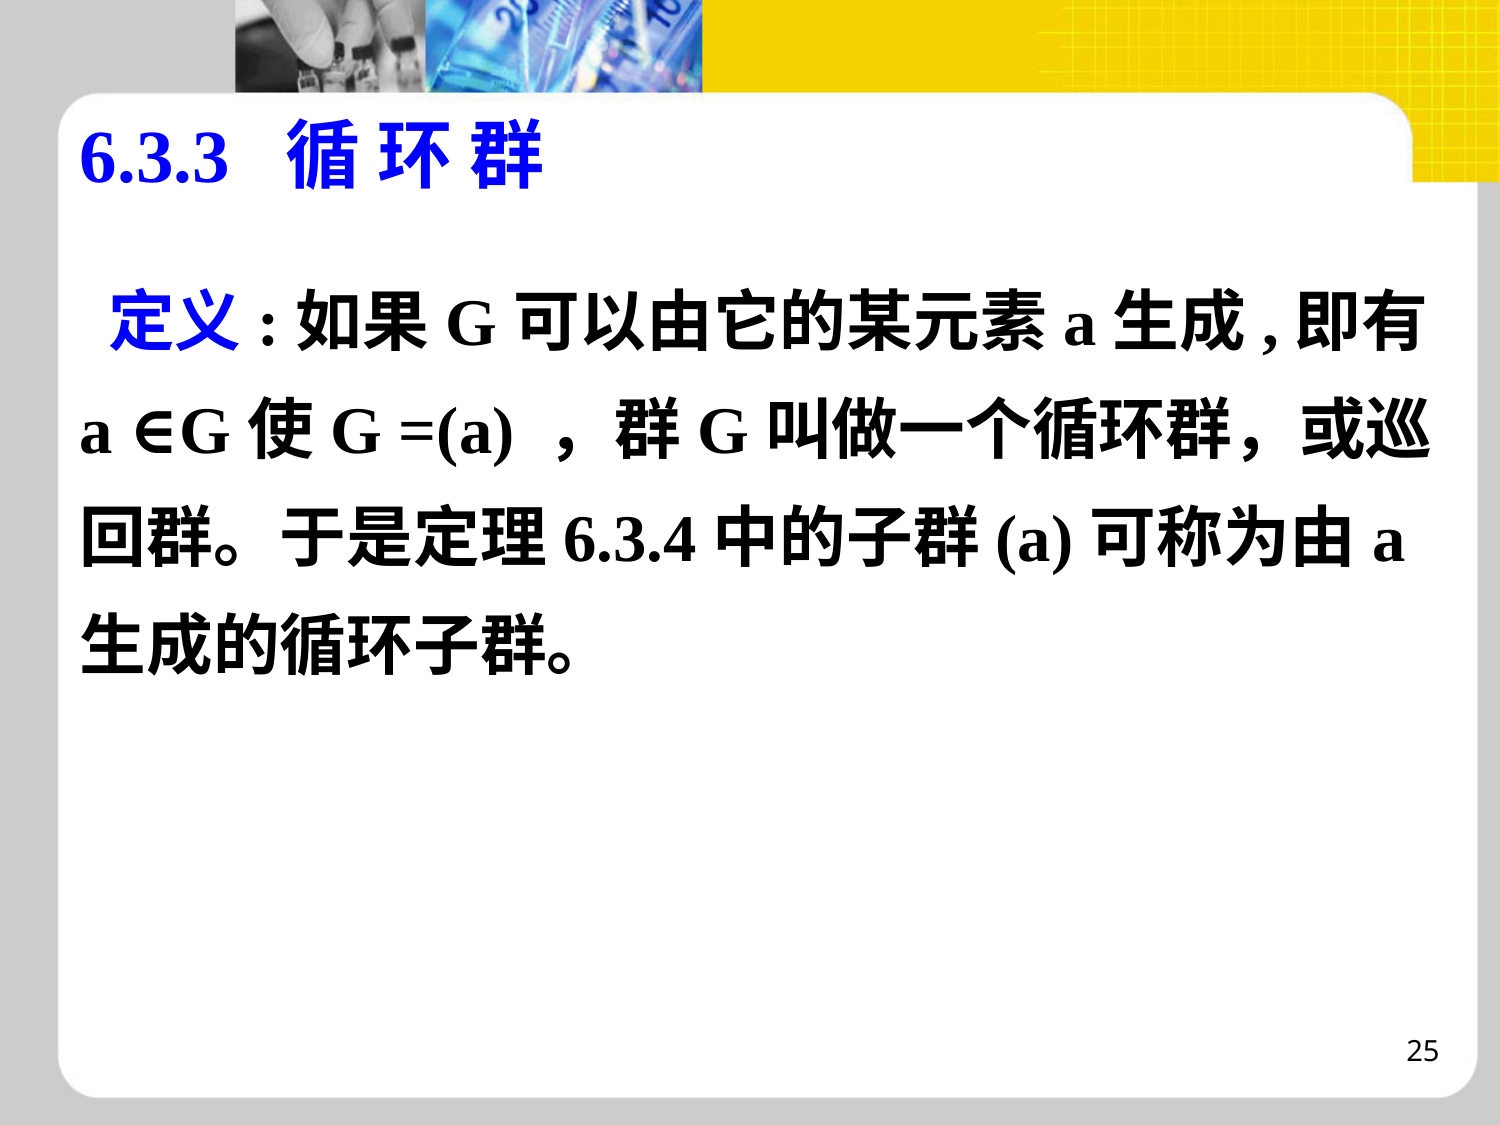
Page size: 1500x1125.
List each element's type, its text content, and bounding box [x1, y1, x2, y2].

picture [0, 0, 1500, 1125]
slide_number 25 [1141, 1024, 1455, 1101]
title 6.3.3 循 环 群 [64, 90, 1340, 216]
list 定义:如果G可以由它的某元素a生成,即有a ∈G使G =(a) ，群G叫做一个循环群，或巡回群。于是定理6.3.4中的子群(a)可称为由a生成的循环子群。 [64, 243, 1483, 1125]
